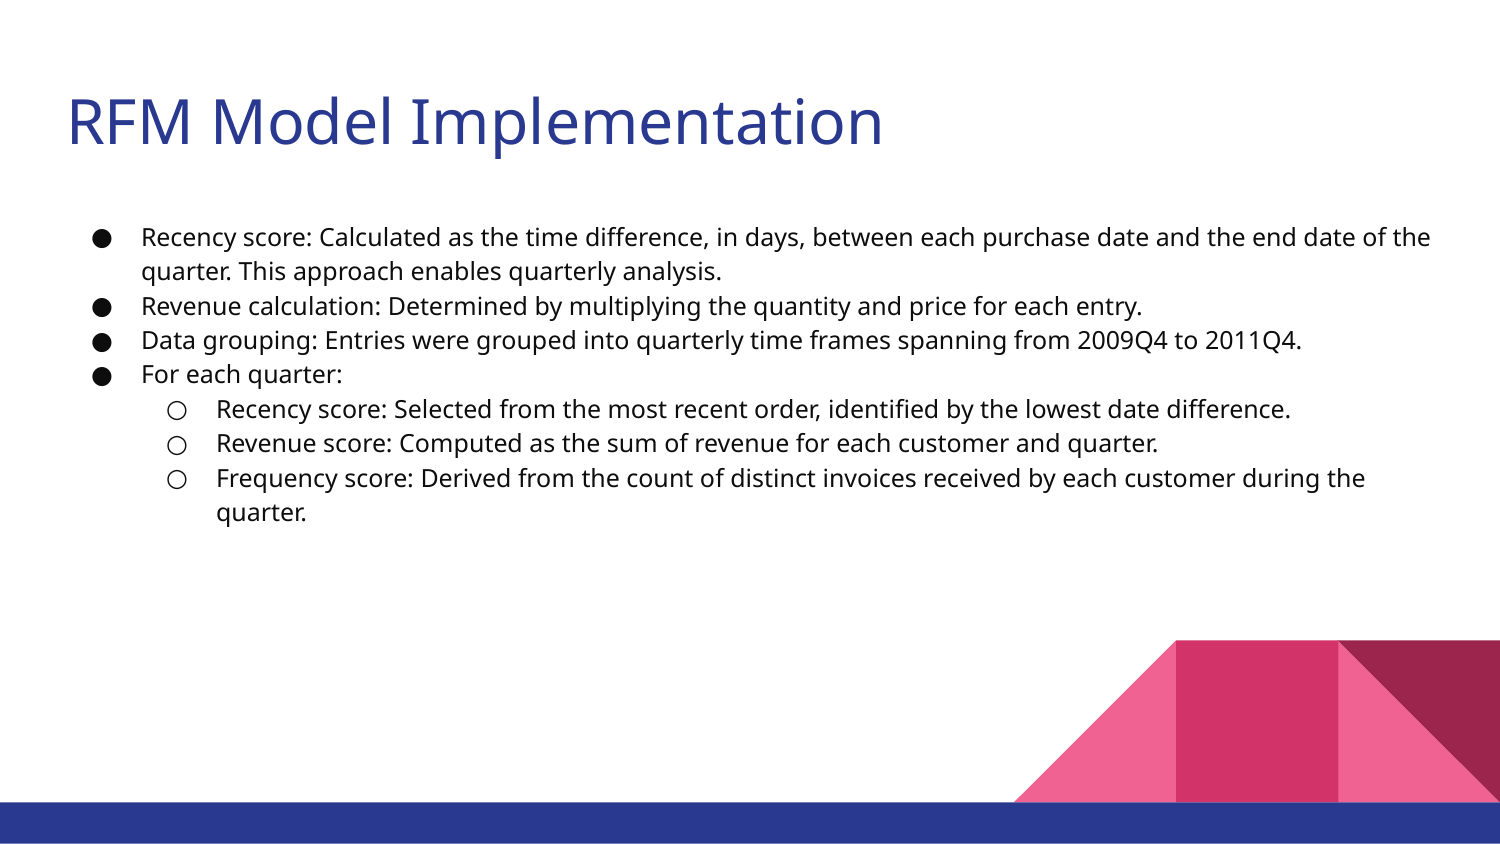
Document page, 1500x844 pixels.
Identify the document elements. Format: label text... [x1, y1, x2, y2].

title RFM Model Implementation [51, 67, 1449, 167]
list Recency score: Calculated as the time difference, in days, between each purchase date and the end date of the quarter. This approach enables quarterly analysis. Revenue calculation: Determined by multiplying the quantity and price for each entry. Data grouping: Entries were grouped into quarterly time frames spanning from 2009Q4 to 2011Q4. For each quarter: Recency score: Selected from the most recent order, identified by the lowest date difference. Revenue score: Computed as the sum of revenue for each customer and quarter. Frequency score: Derived from the count of distinct invoices received by each customer during the quarter. [51, 201, 1449, 750]
